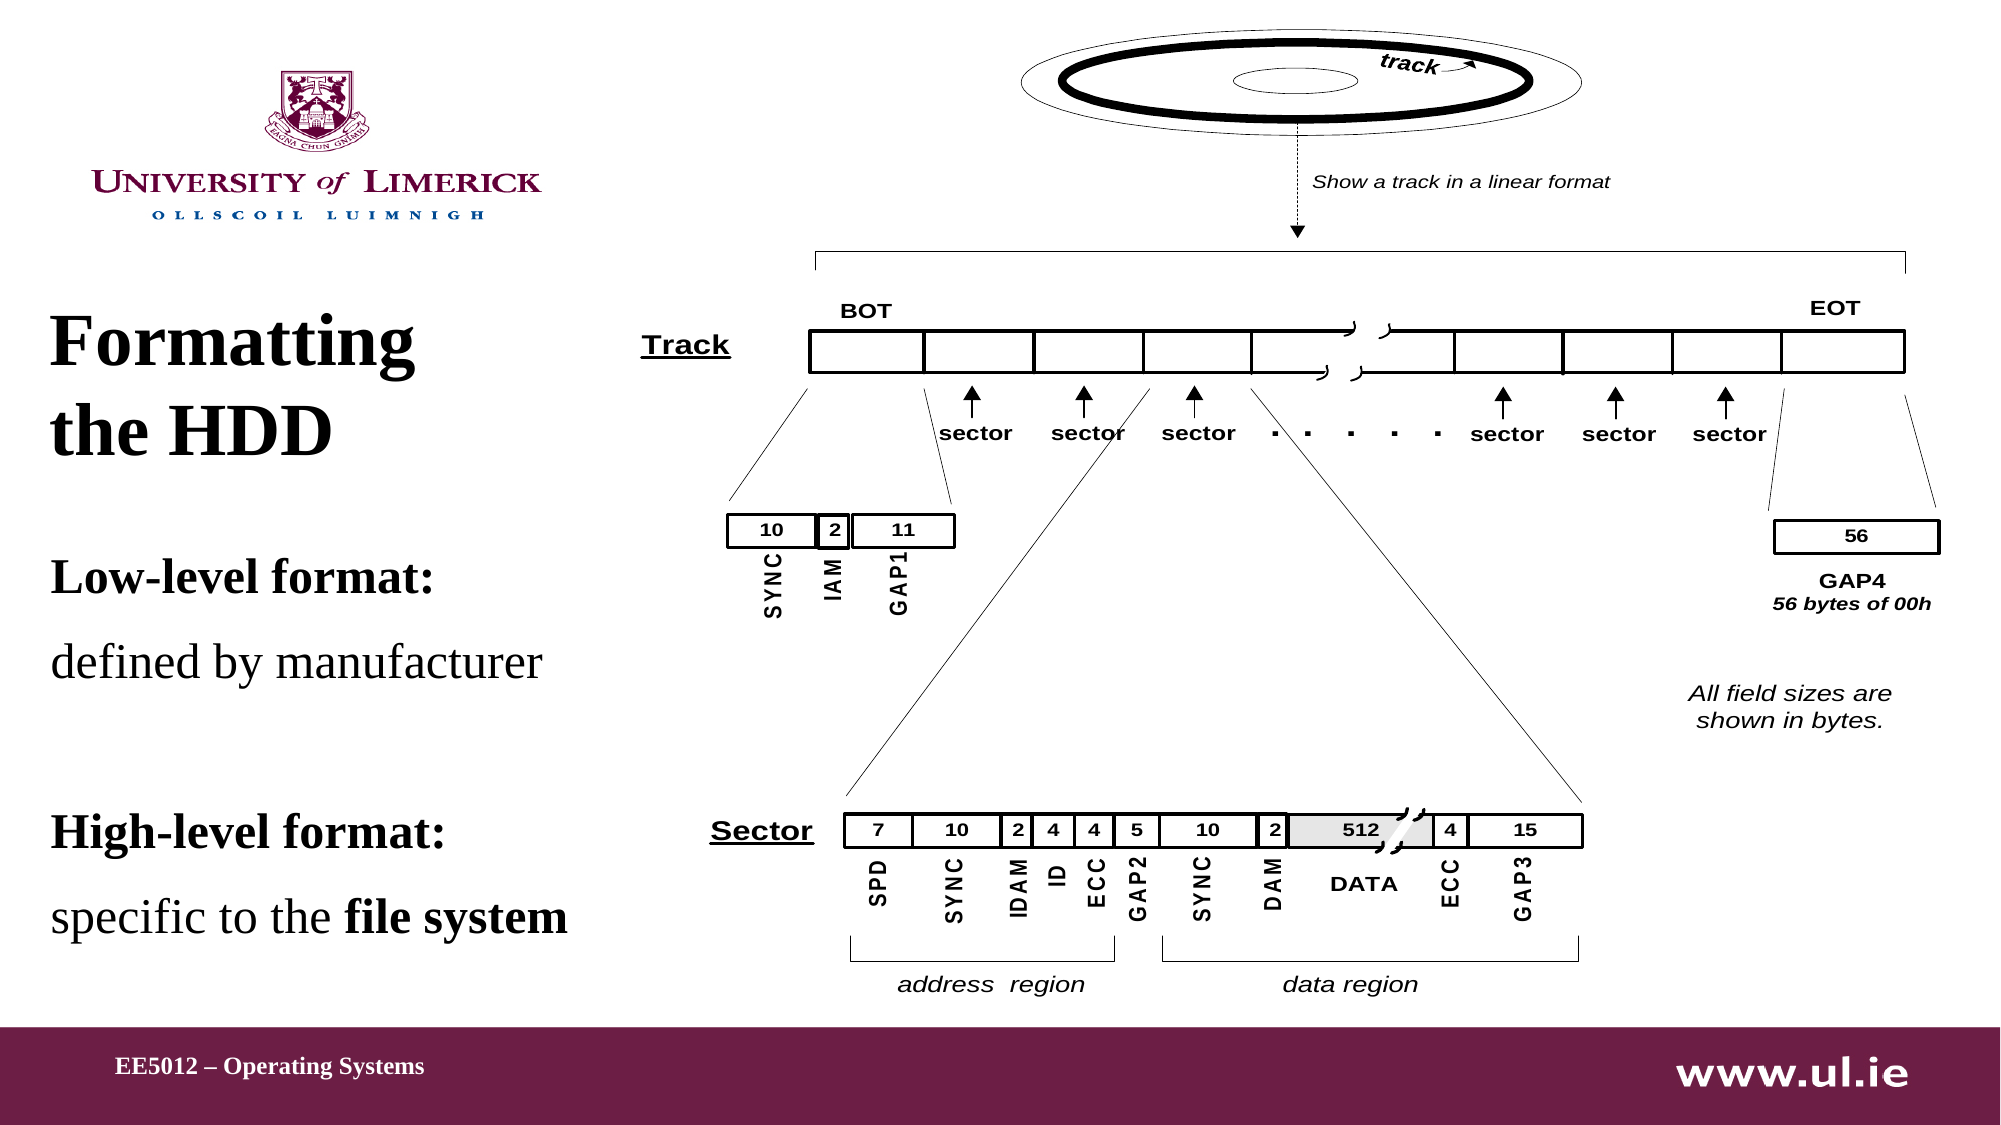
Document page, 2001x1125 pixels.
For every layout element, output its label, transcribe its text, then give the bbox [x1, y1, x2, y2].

picture [0, 0, 2001, 1125]
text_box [609, 23, 1986, 1010]
slide_number EE5012 – Operating Systems [99, 1042, 456, 1102]
text_box Formatting the HDD [34, 282, 521, 478]
text_box Low-level format: defined by manufacturer High-level format: specific to the file system [35, 536, 604, 952]
